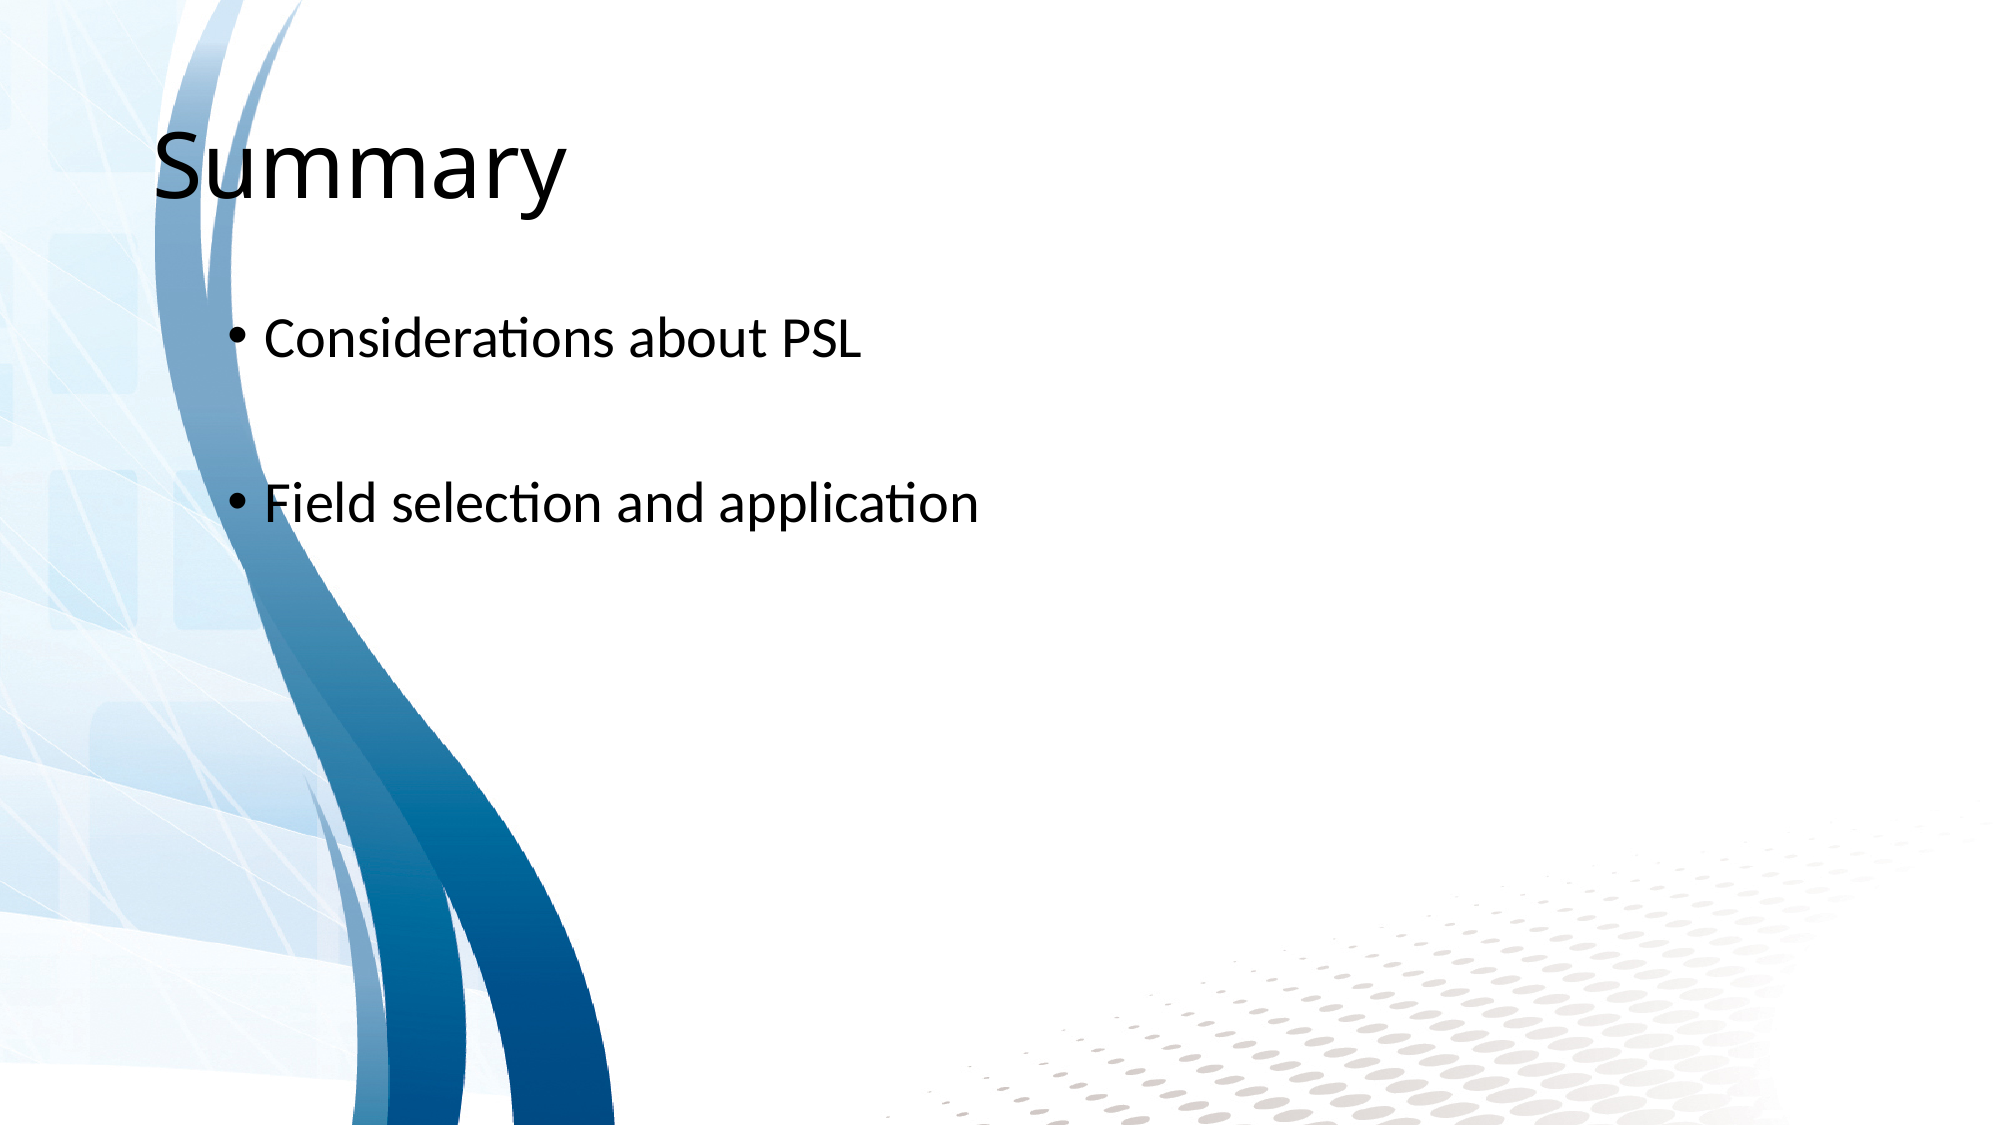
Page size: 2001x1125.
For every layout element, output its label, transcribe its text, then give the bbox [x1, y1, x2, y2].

picture [0, 0, 2001, 1125]
list Considerations about PSL Field selection and application [137, 299, 1863, 1014]
title Summary [137, 59, 1863, 278]
